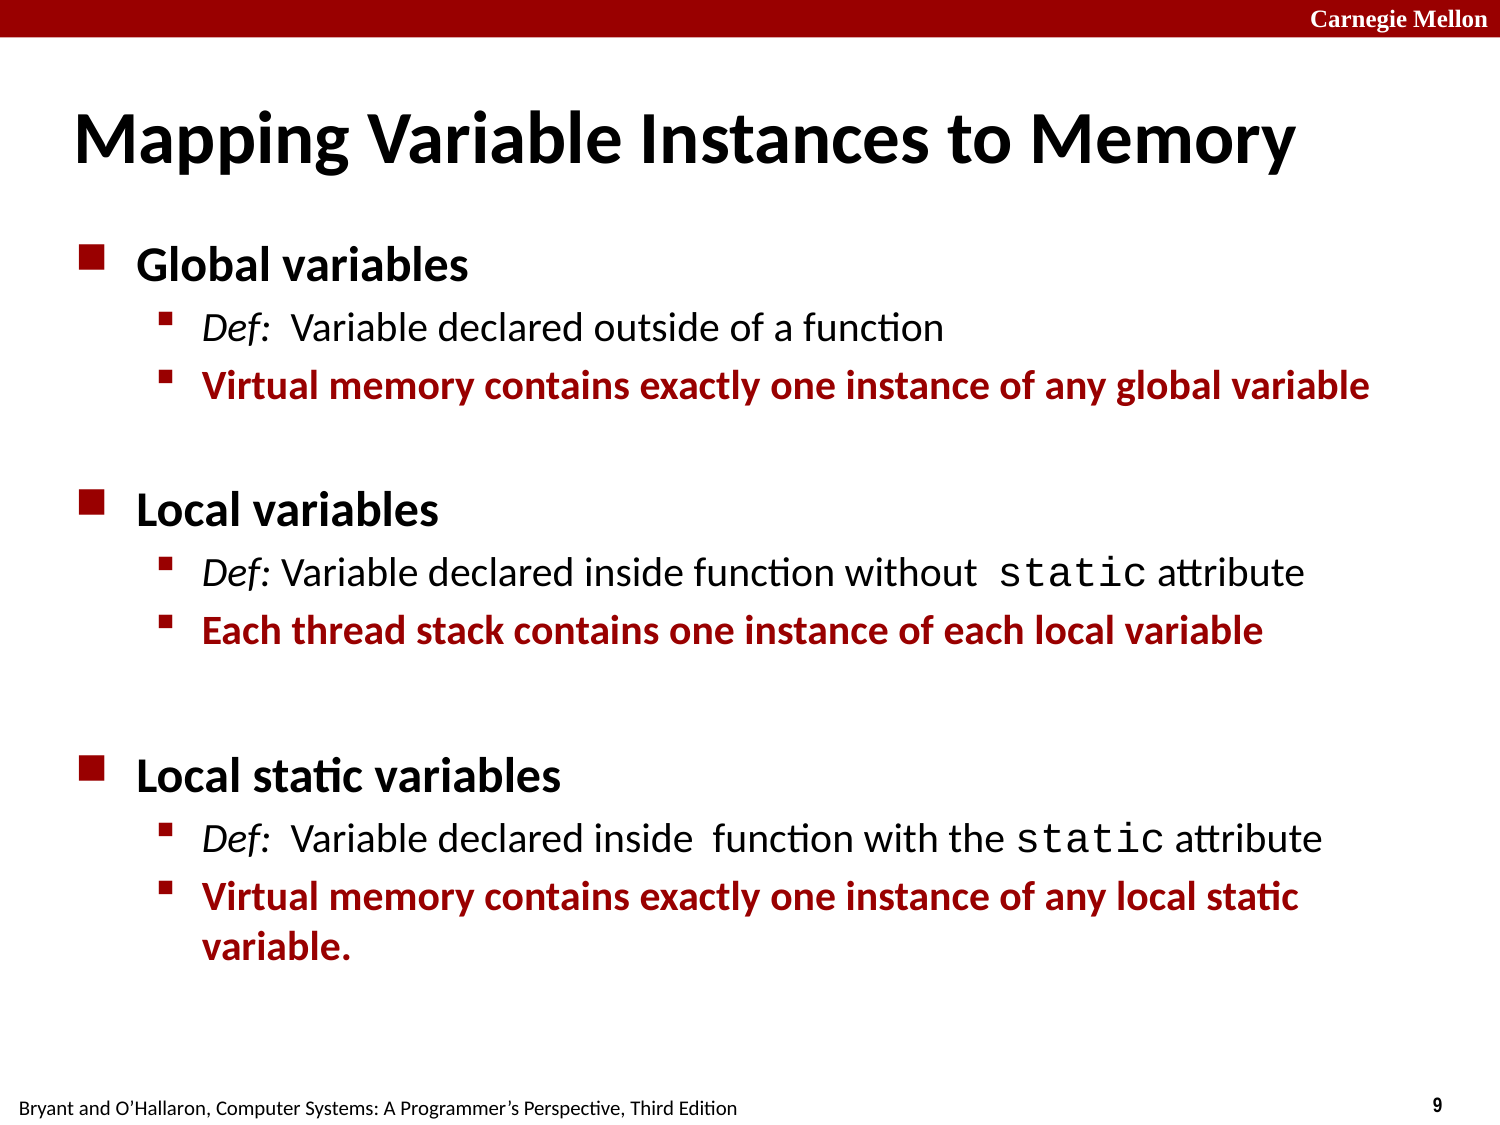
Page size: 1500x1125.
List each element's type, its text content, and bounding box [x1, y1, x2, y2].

title Mapping Variable Instances to Memory [58, 71, 1451, 197]
list Global variables Def: Variable declared outside of a function Virtual memory contains exactly one instance of any global variable Local variables Def: Variable declared inside function without static attribute Each thread stack contains one instance of each local variable Local static variables Def: Variable declared inside function with the static attribute Virtual memory contains exactly one instance of any local static variable. [64, 223, 1451, 1040]
